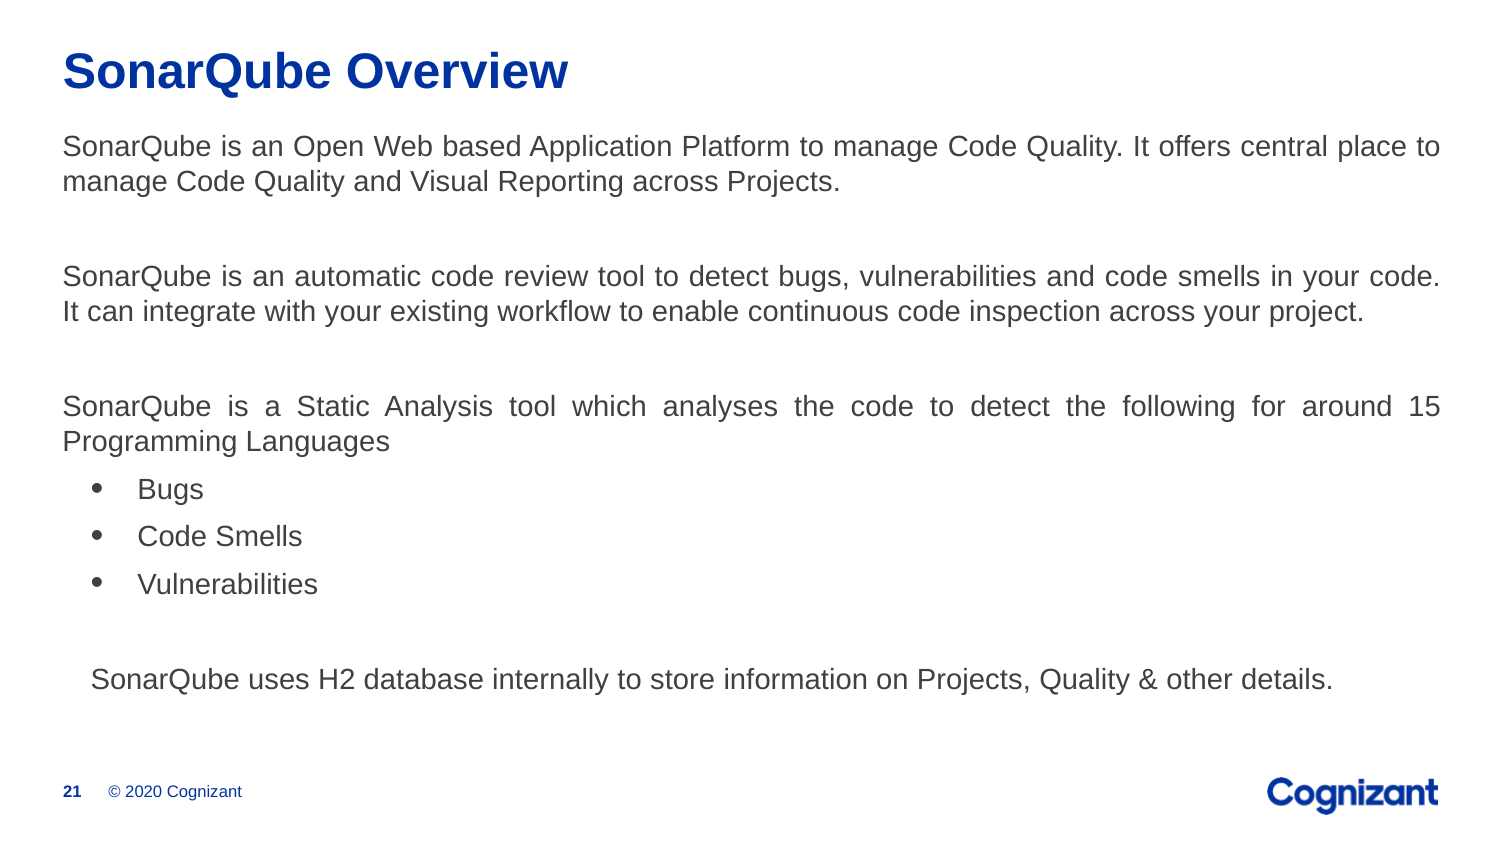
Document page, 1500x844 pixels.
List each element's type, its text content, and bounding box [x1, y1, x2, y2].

title SonarQube Overview [63, 45, 1444, 127]
footer © 2020 Cognizant [108, 770, 859, 801]
list SonarQube is an Open Web based Application Platform to manage Code Quality. It offers central place to manage Code Quality and Visual Reporting across Projects. SonarQube is an automatic code review tool to detect bugs, vulnerabilities and code smells in your code. It can integrate with your existing workflow to enable continuous code inspection across your project. SonarQube is a Static Analysis tool which analyses the code to detect the following for around 15 Programming Languages Bugs Code Smells Vulnerabilities SonarQube uses H2 database internally to store information on Projects, Quality & other details. [62, 127, 1444, 725]
slide_number 21 [63, 780, 101, 801]
picture [1267, 777, 1438, 815]
